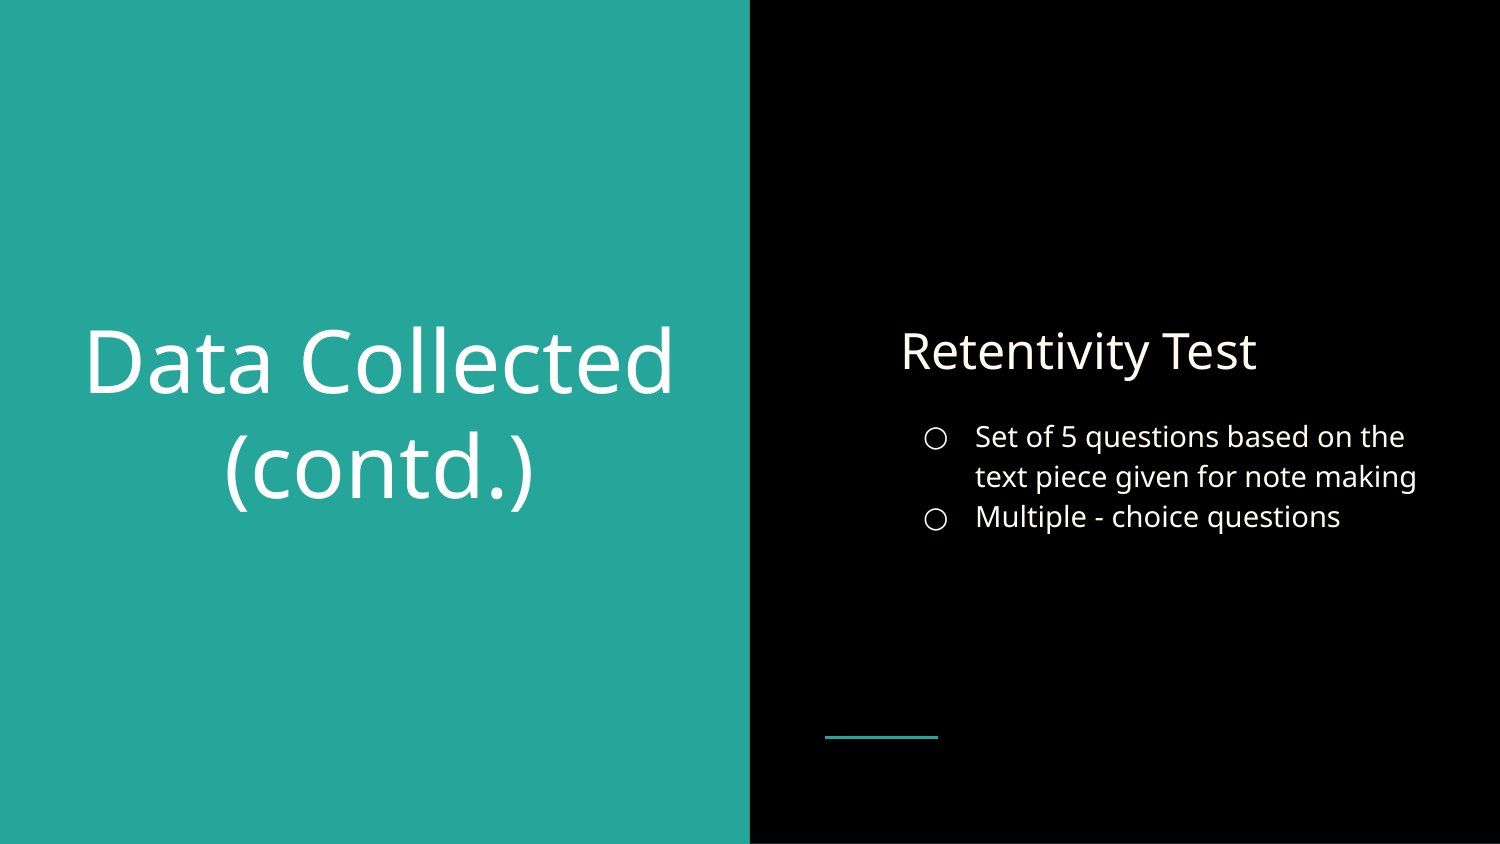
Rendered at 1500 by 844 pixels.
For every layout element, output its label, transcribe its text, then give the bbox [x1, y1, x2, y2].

list Retentivity Test Set of 5 questions based on the text piece given for note making Multiple - choice questions [810, 118, 1440, 725]
title Data Collected (contd.) [47, 312, 712, 532]
